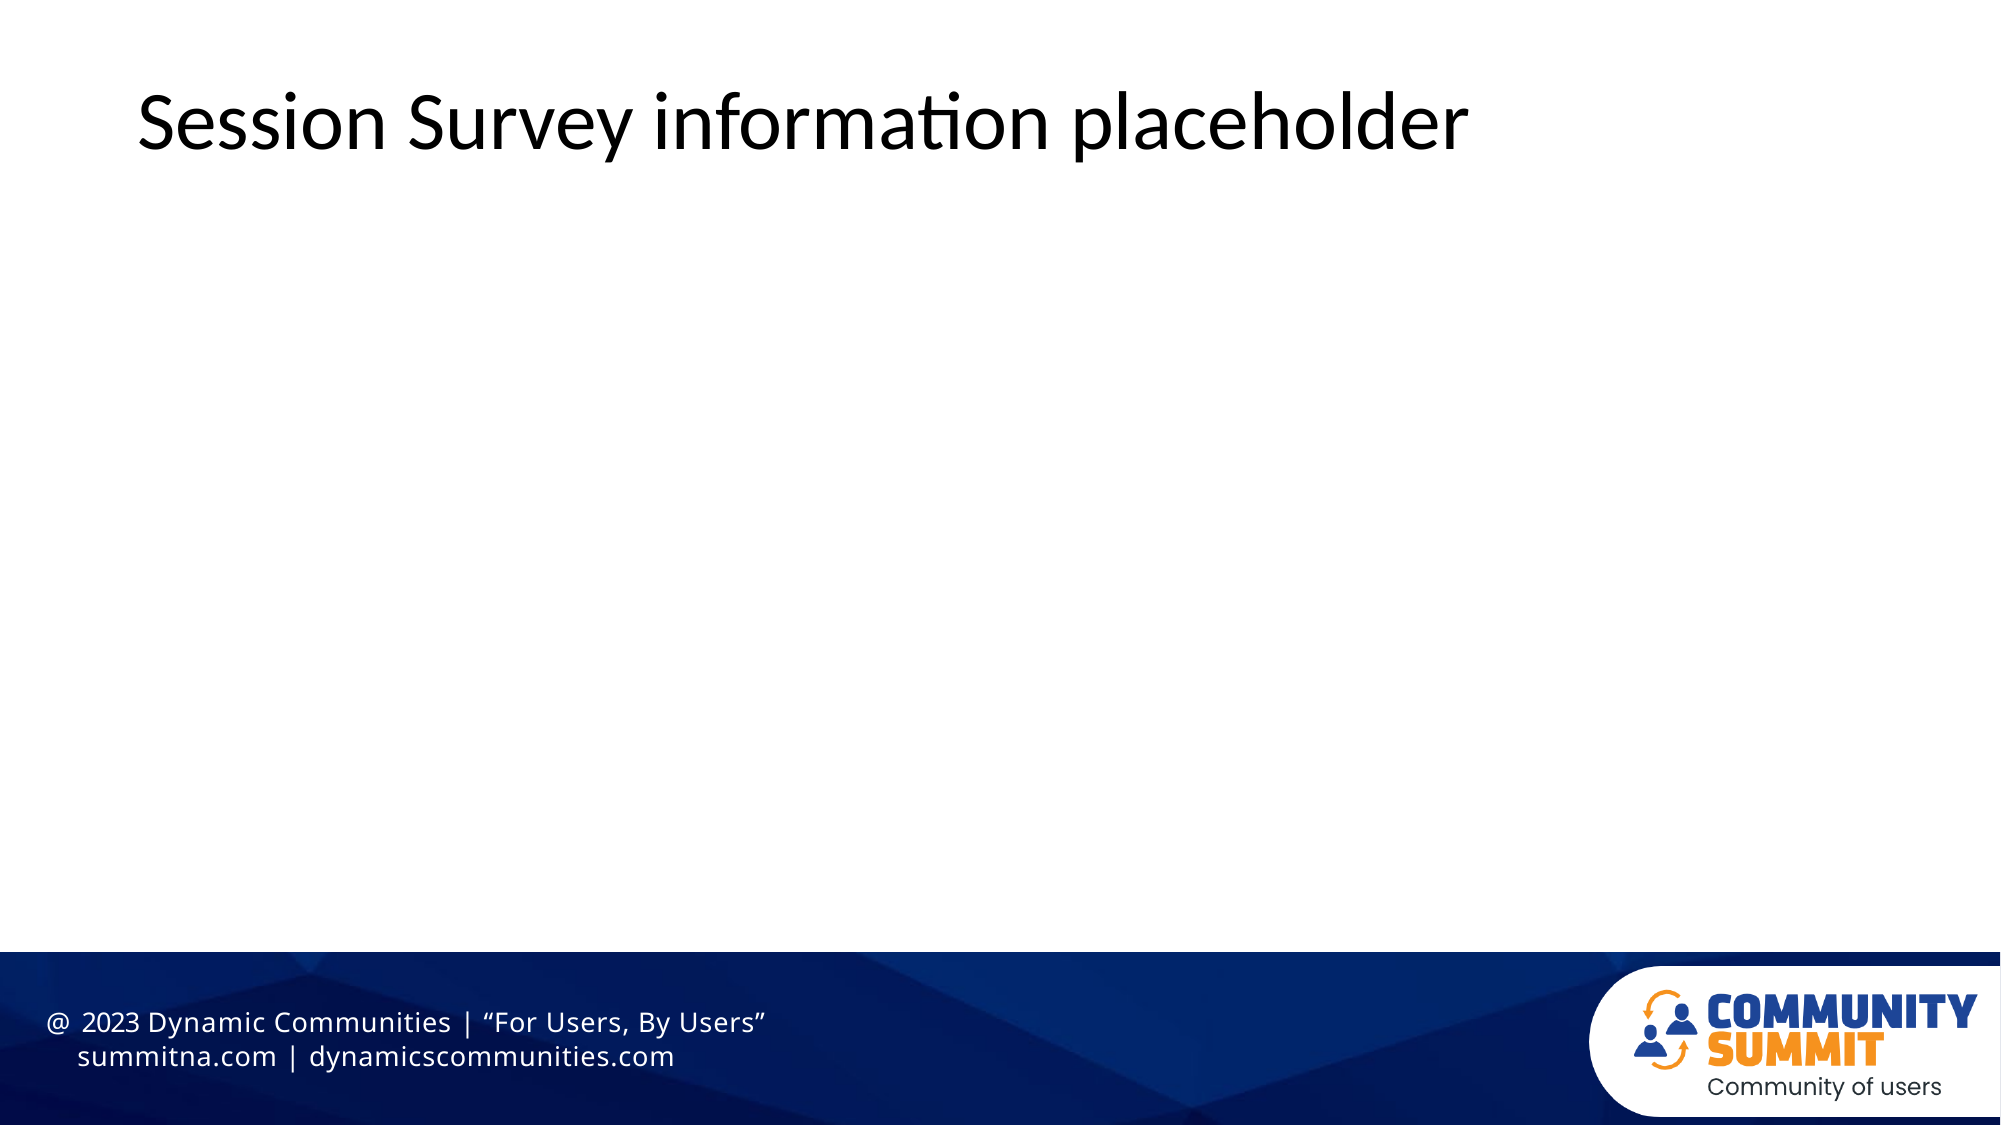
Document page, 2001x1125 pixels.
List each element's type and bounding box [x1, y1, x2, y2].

picture [0, 952, 2001, 1125]
